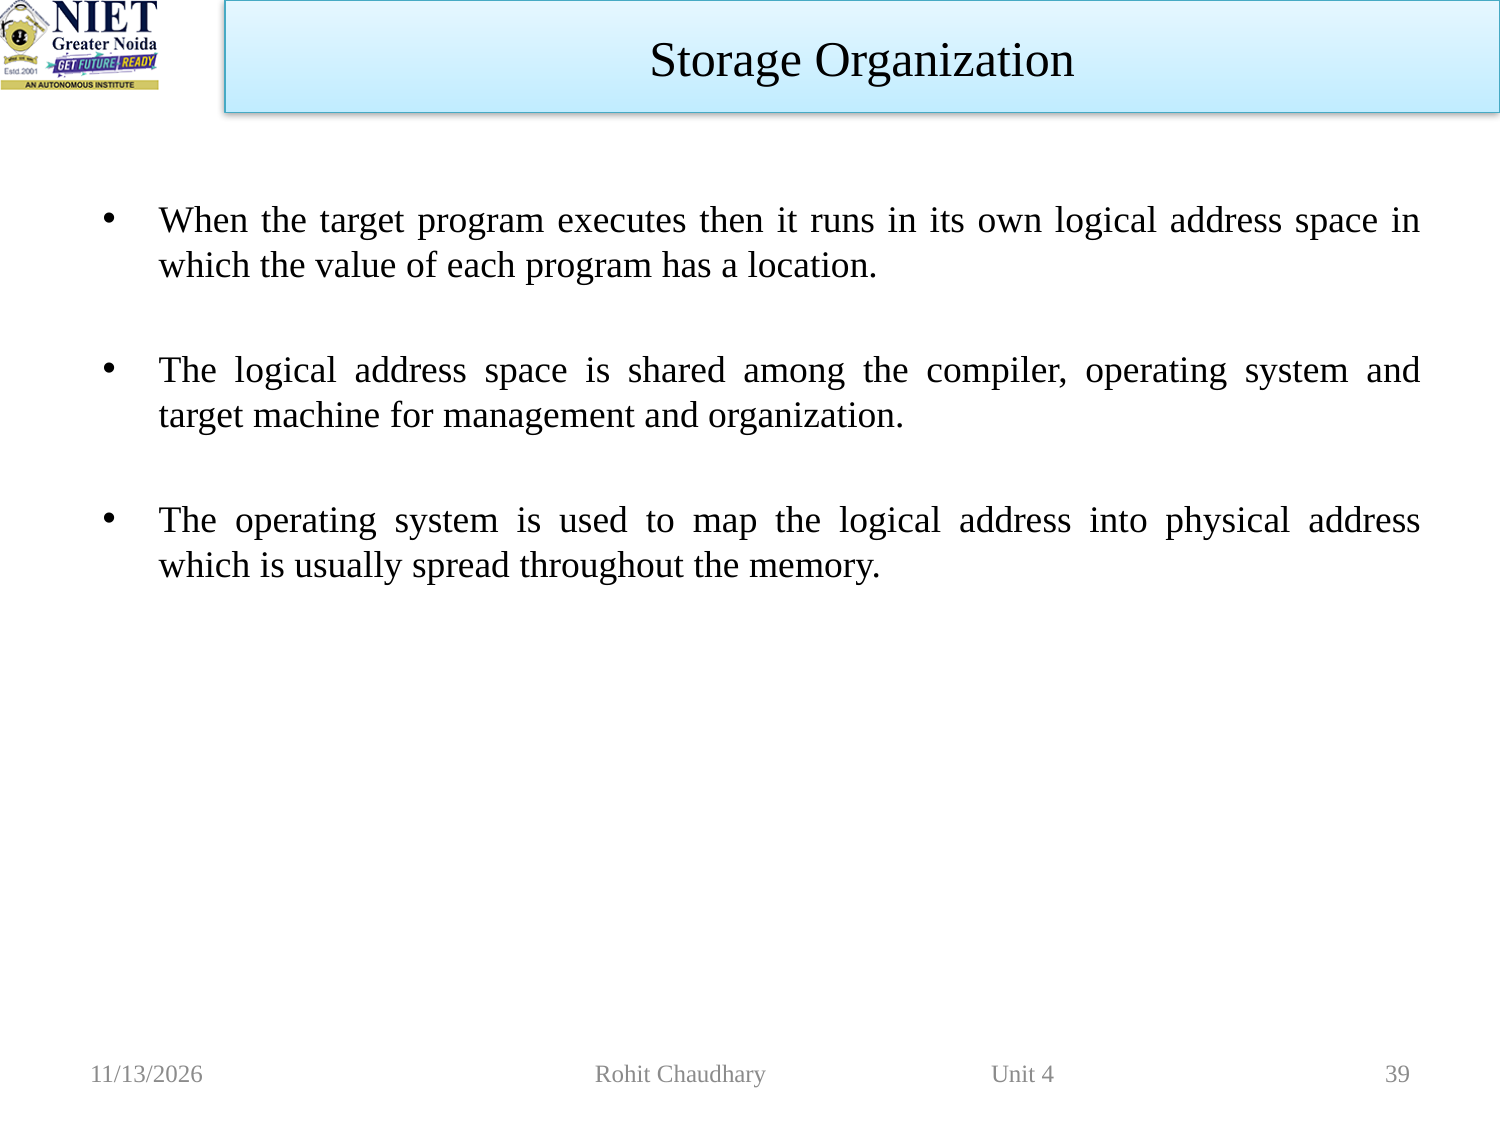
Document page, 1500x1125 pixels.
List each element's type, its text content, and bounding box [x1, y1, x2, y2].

picture [0, 0, 159, 90]
list When the target program executes then it runs in its own logical address space in which the value of each program has a location. The logical address space is shared among the compiler, operating system and target machine for management and organization. The operating system is used to map the logical address into physical address which is usually spread throughout the memory. [87, 187, 1438, 1022]
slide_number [75, 1042, 412, 1103]
slide_number 39 [1238, 1042, 1425, 1103]
footer Rohit Chaudhary Unit 4 [412, 1042, 1238, 1103]
text_box Storage Organization [224, 0, 1500, 113]
